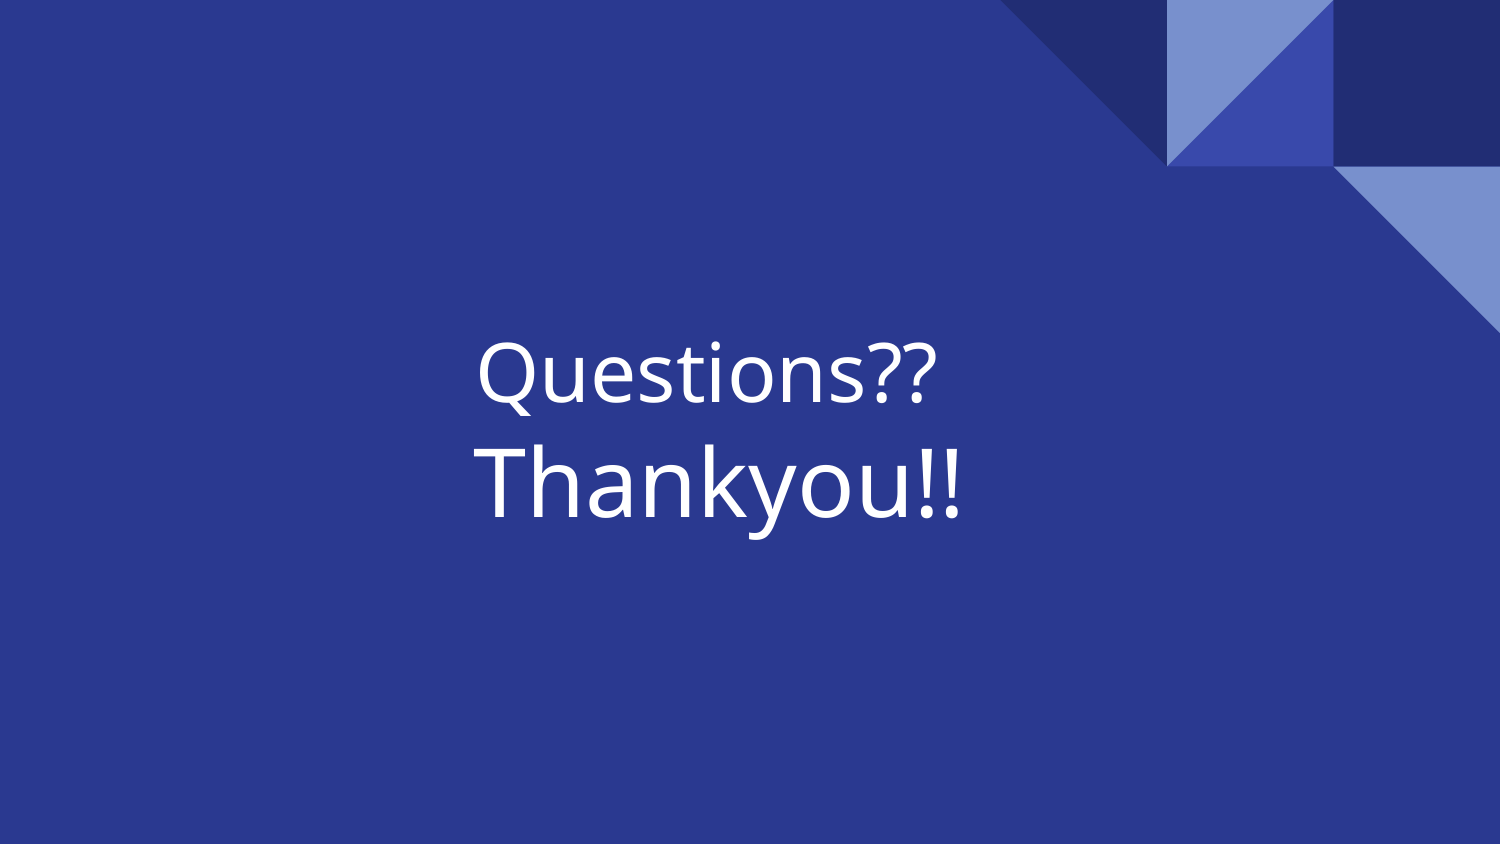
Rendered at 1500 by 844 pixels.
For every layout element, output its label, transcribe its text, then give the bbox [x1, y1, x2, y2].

title Questions?? Thankyou!! [329, 278, 1110, 566]
